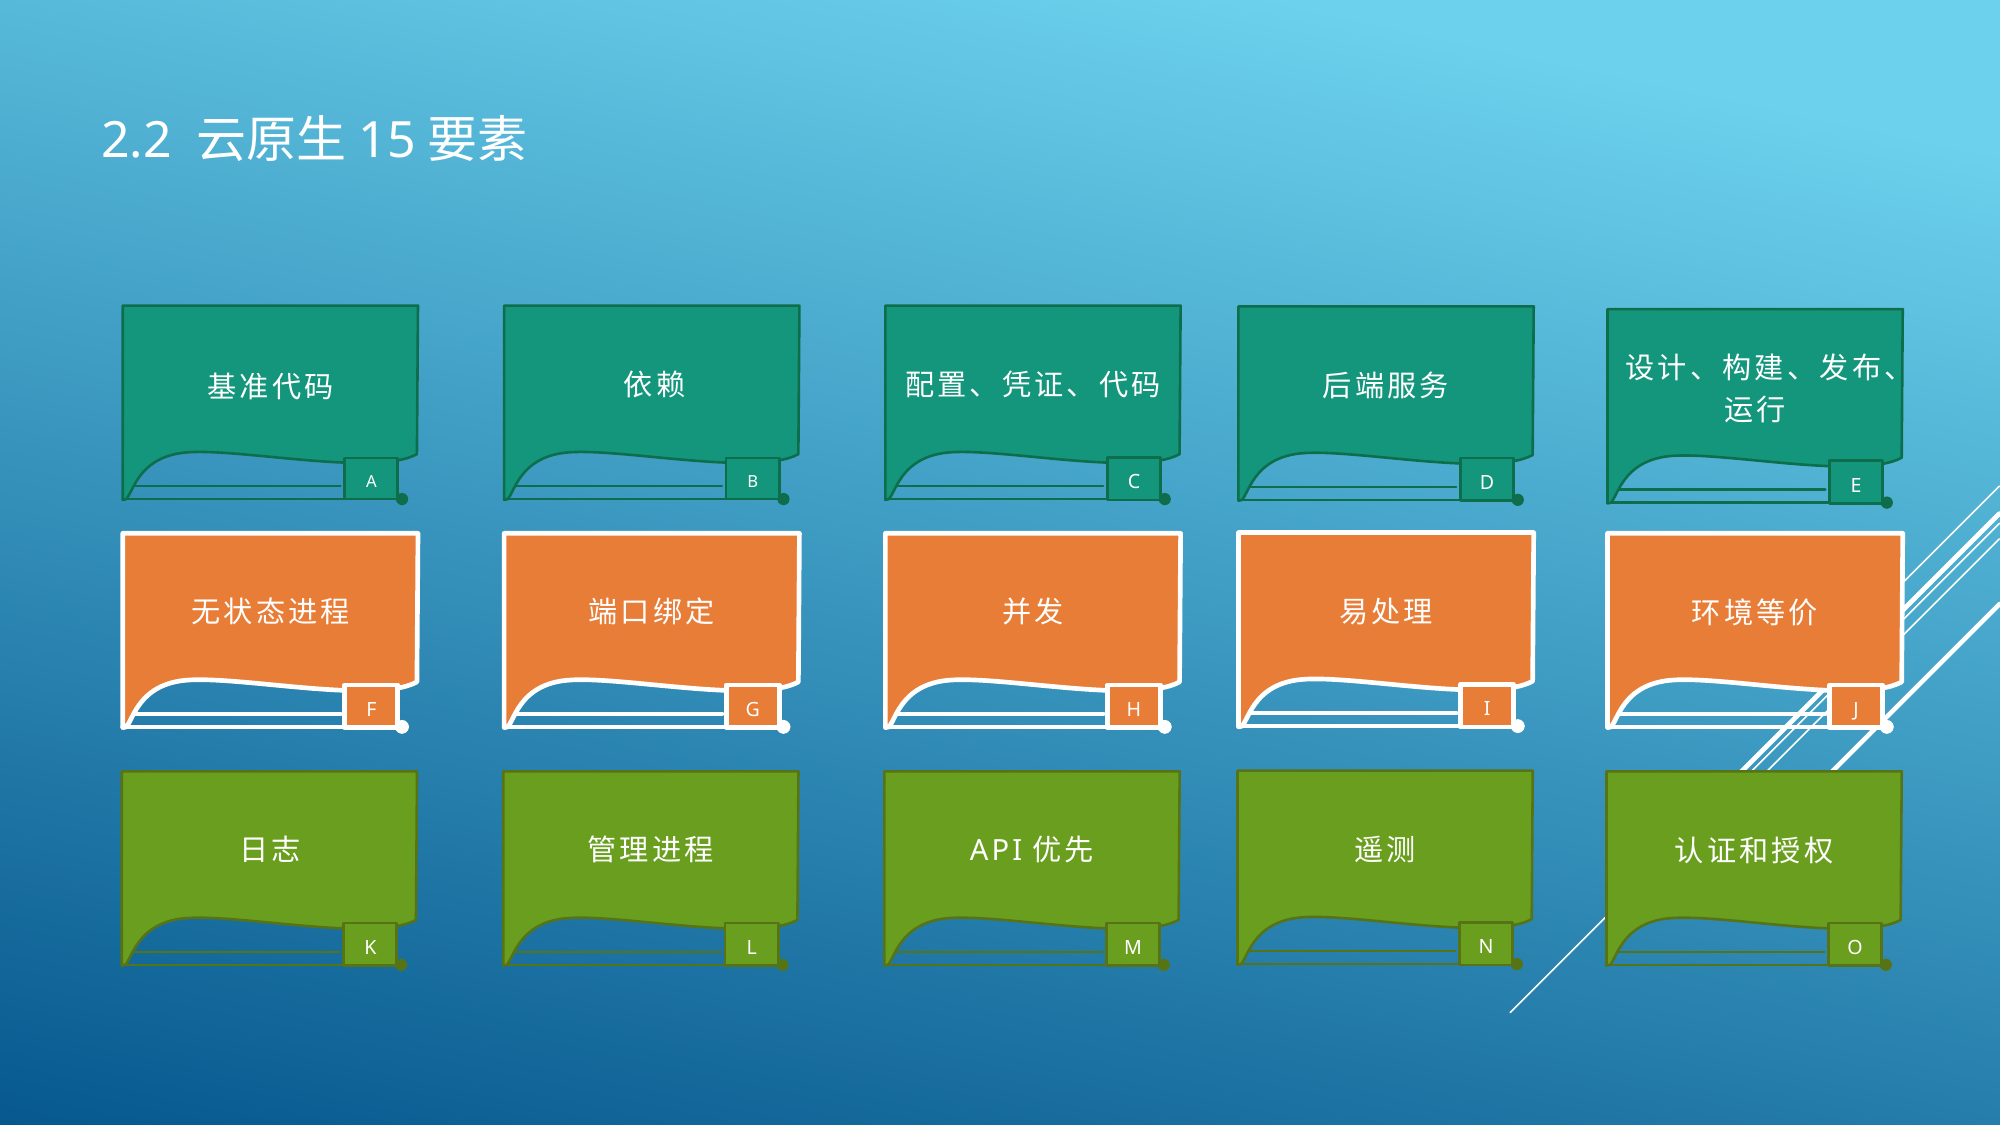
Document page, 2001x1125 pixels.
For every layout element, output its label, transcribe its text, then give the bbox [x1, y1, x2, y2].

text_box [503, 305, 800, 501]
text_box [885, 533, 1181, 729]
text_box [1606, 771, 1902, 967]
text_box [503, 533, 800, 729]
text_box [122, 533, 419, 729]
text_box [1607, 533, 1903, 729]
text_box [1238, 306, 1534, 502]
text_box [885, 305, 1181, 501]
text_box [884, 771, 1180, 967]
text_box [1238, 532, 1534, 728]
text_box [1237, 770, 1533, 966]
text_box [1607, 308, 1903, 504]
text_box 2.2 云原生15要素 [86, 99, 596, 175]
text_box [122, 305, 419, 501]
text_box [502, 771, 799, 967]
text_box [121, 771, 418, 967]
